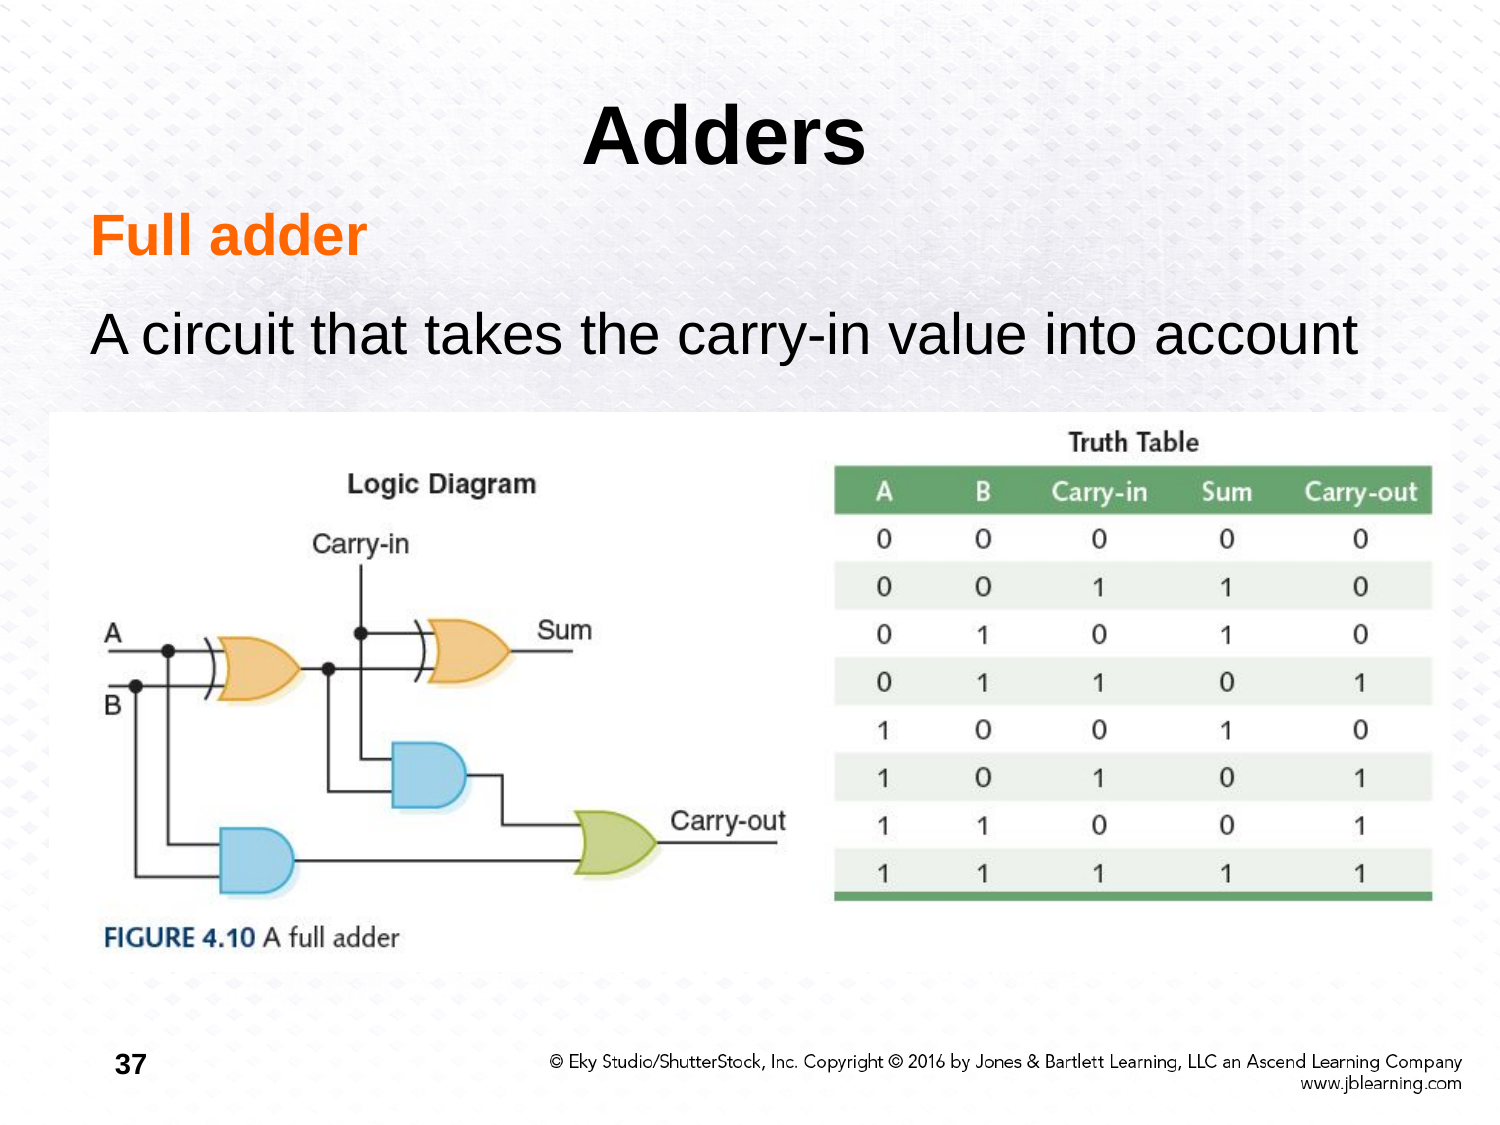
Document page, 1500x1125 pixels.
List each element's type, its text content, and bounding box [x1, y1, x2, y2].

list Full adder A circuit that takes the carry-in value into account [75, 189, 1425, 410]
slide_number 37 [99, 1037, 450, 1091]
title Adders [112, 37, 1338, 189]
picture [0, 0, 1500, 1125]
